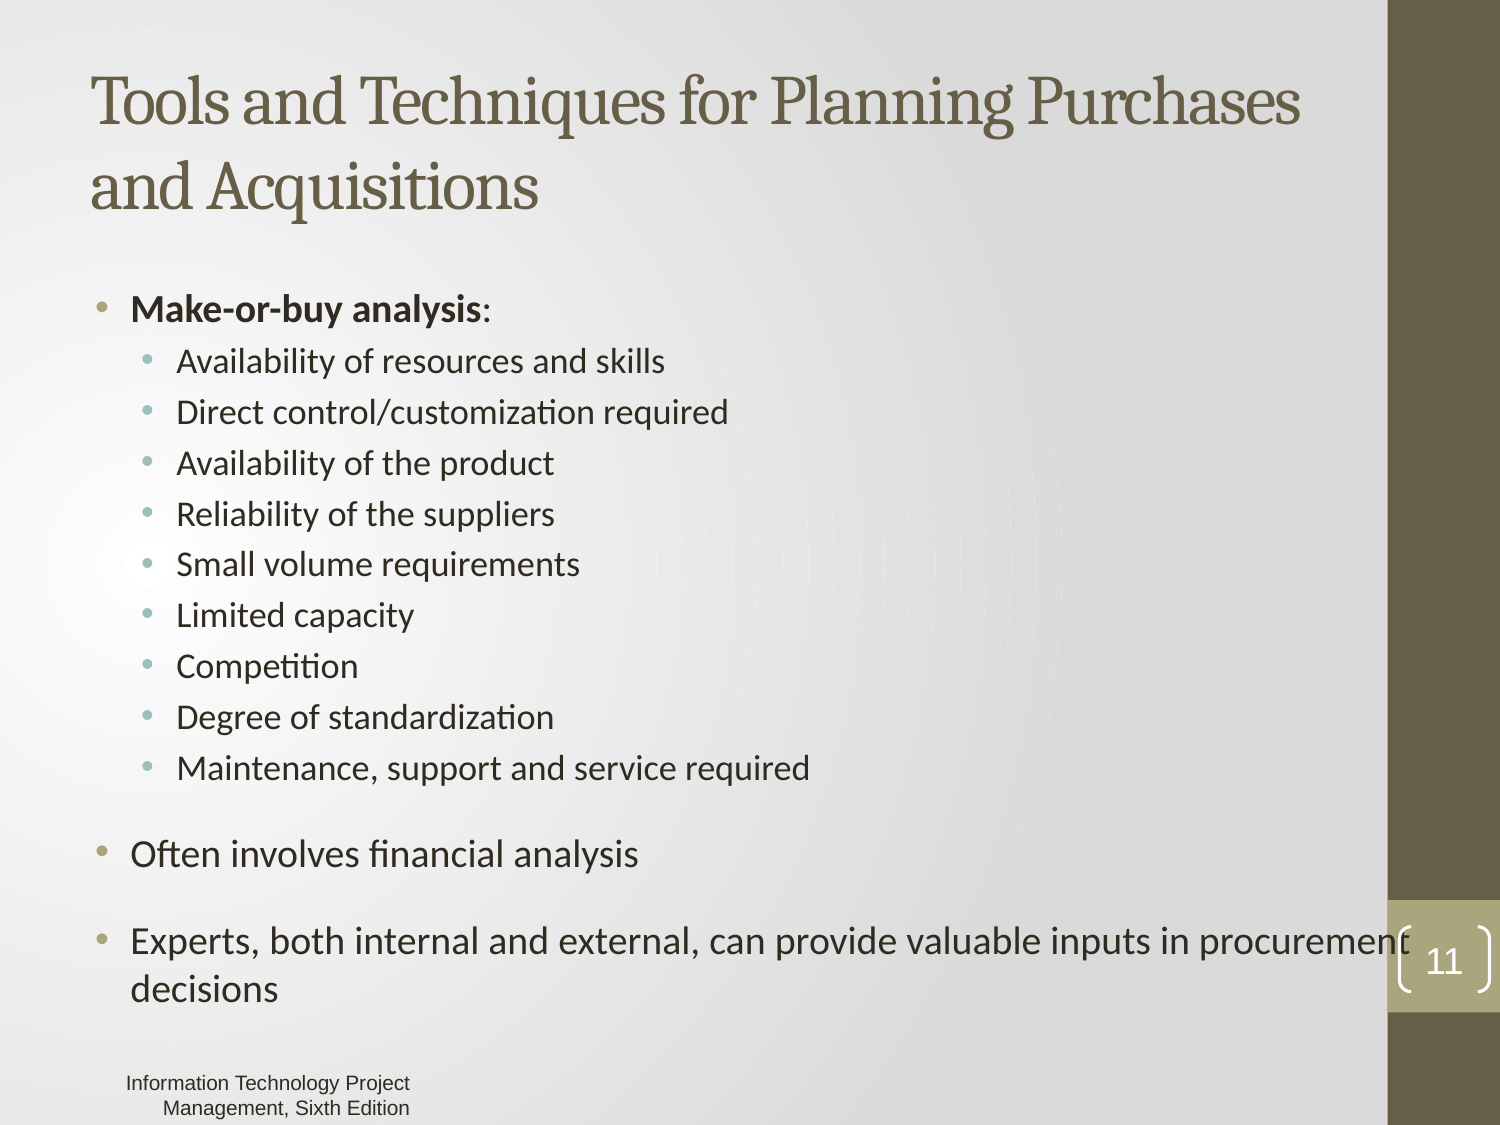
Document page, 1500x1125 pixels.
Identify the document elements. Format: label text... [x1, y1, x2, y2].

title Tools and Techniques for Planning Purchases and Acquisitions [75, 45, 1325, 233]
footer Information Technology Project Management, Sixth Edition [0, 1065, 425, 1125]
slide_number 11 [1397, 925, 1492, 994]
list Make-or-buy analysis: Availability of resources and skills Direct control/customization required Availability of the product Reliability of the suppliers Small volume requirements Limited capacity Competition Degree of standardization Maintenance, support and service required Often involves financial analysis Experts, both internal and external, can provide valuable inputs in procurement decisions [62, 275, 1450, 1025]
